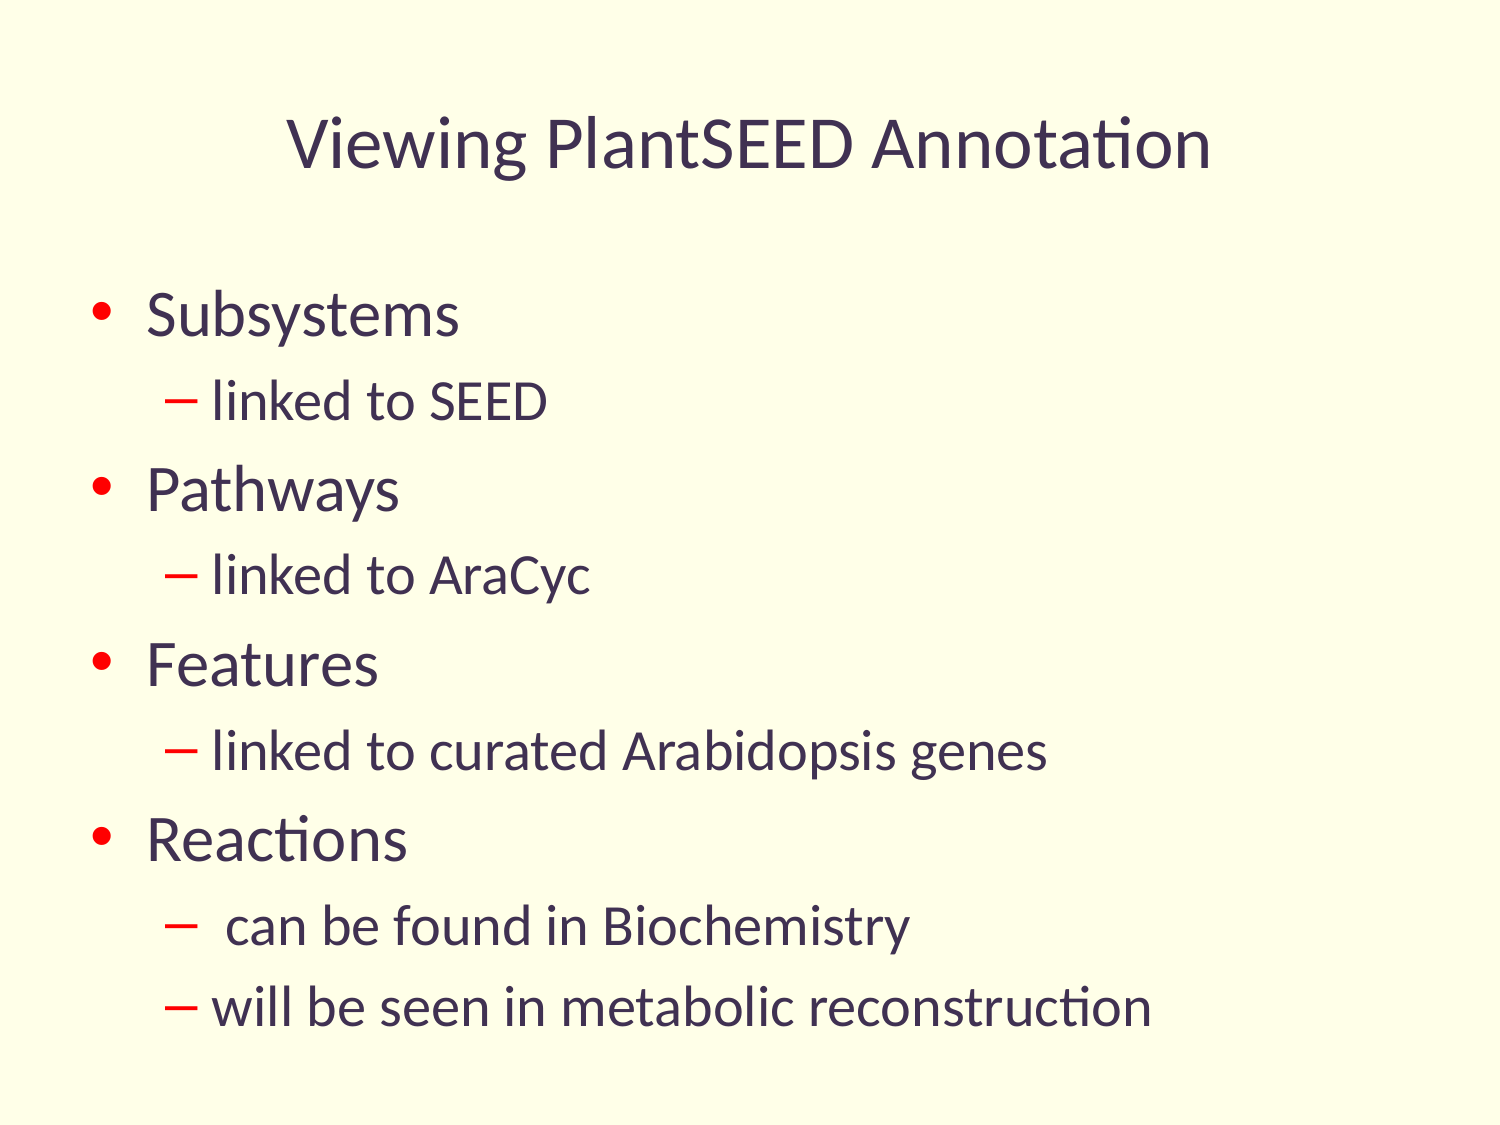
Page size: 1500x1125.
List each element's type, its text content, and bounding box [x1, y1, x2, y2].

list Subsystems linked to SEED Pathways linked to AraCyc Features linked to curated Arabidopsis genes Reactions can be found in Biochemistry will be seen in metabolic reconstruction [74, 262, 1426, 1074]
title Viewing PlantSEED Annotation [74, 44, 1426, 233]
